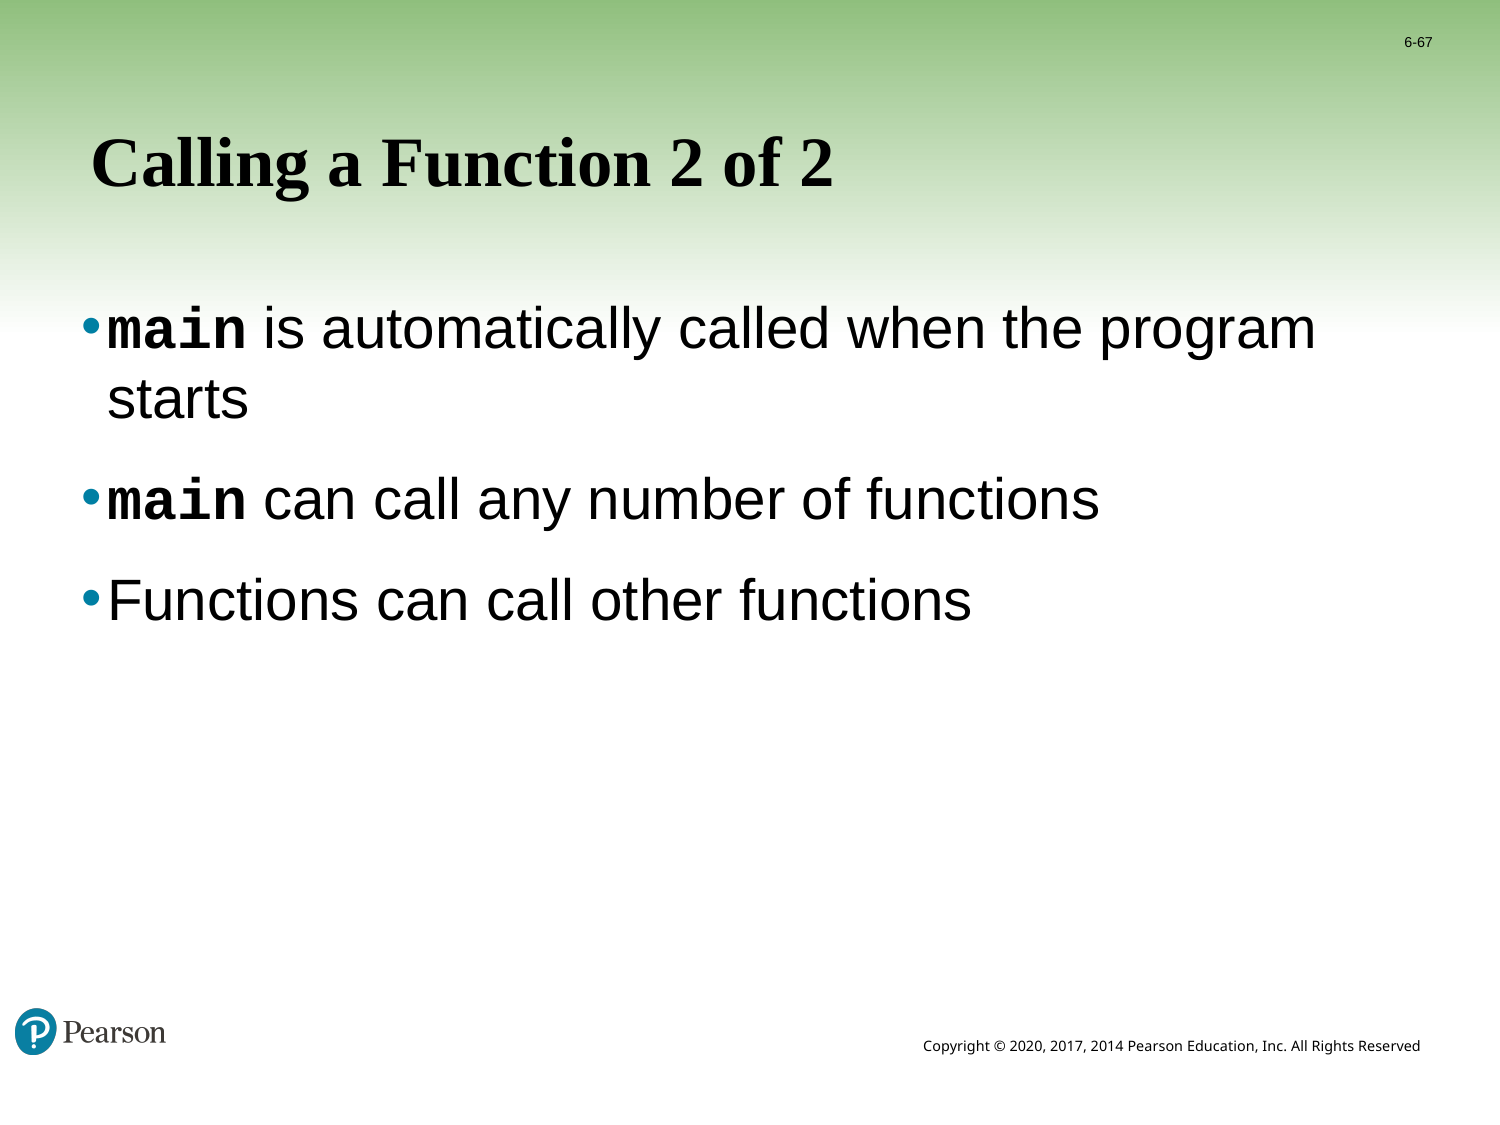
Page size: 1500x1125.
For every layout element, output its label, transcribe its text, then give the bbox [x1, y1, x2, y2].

picture [23, 1017, 49, 1042]
title Calling a Function 2 of 2 [75, 35, 1425, 216]
slide_number 6-67 [1389, 18, 1480, 49]
picture [15, 1008, 30, 1024]
picture [15, 1041, 26, 1055]
picture [41, 1008, 166, 1055]
list main is automatically called when the program starts main can call any number of functions Functions can call other functions [50, 275, 1411, 1000]
